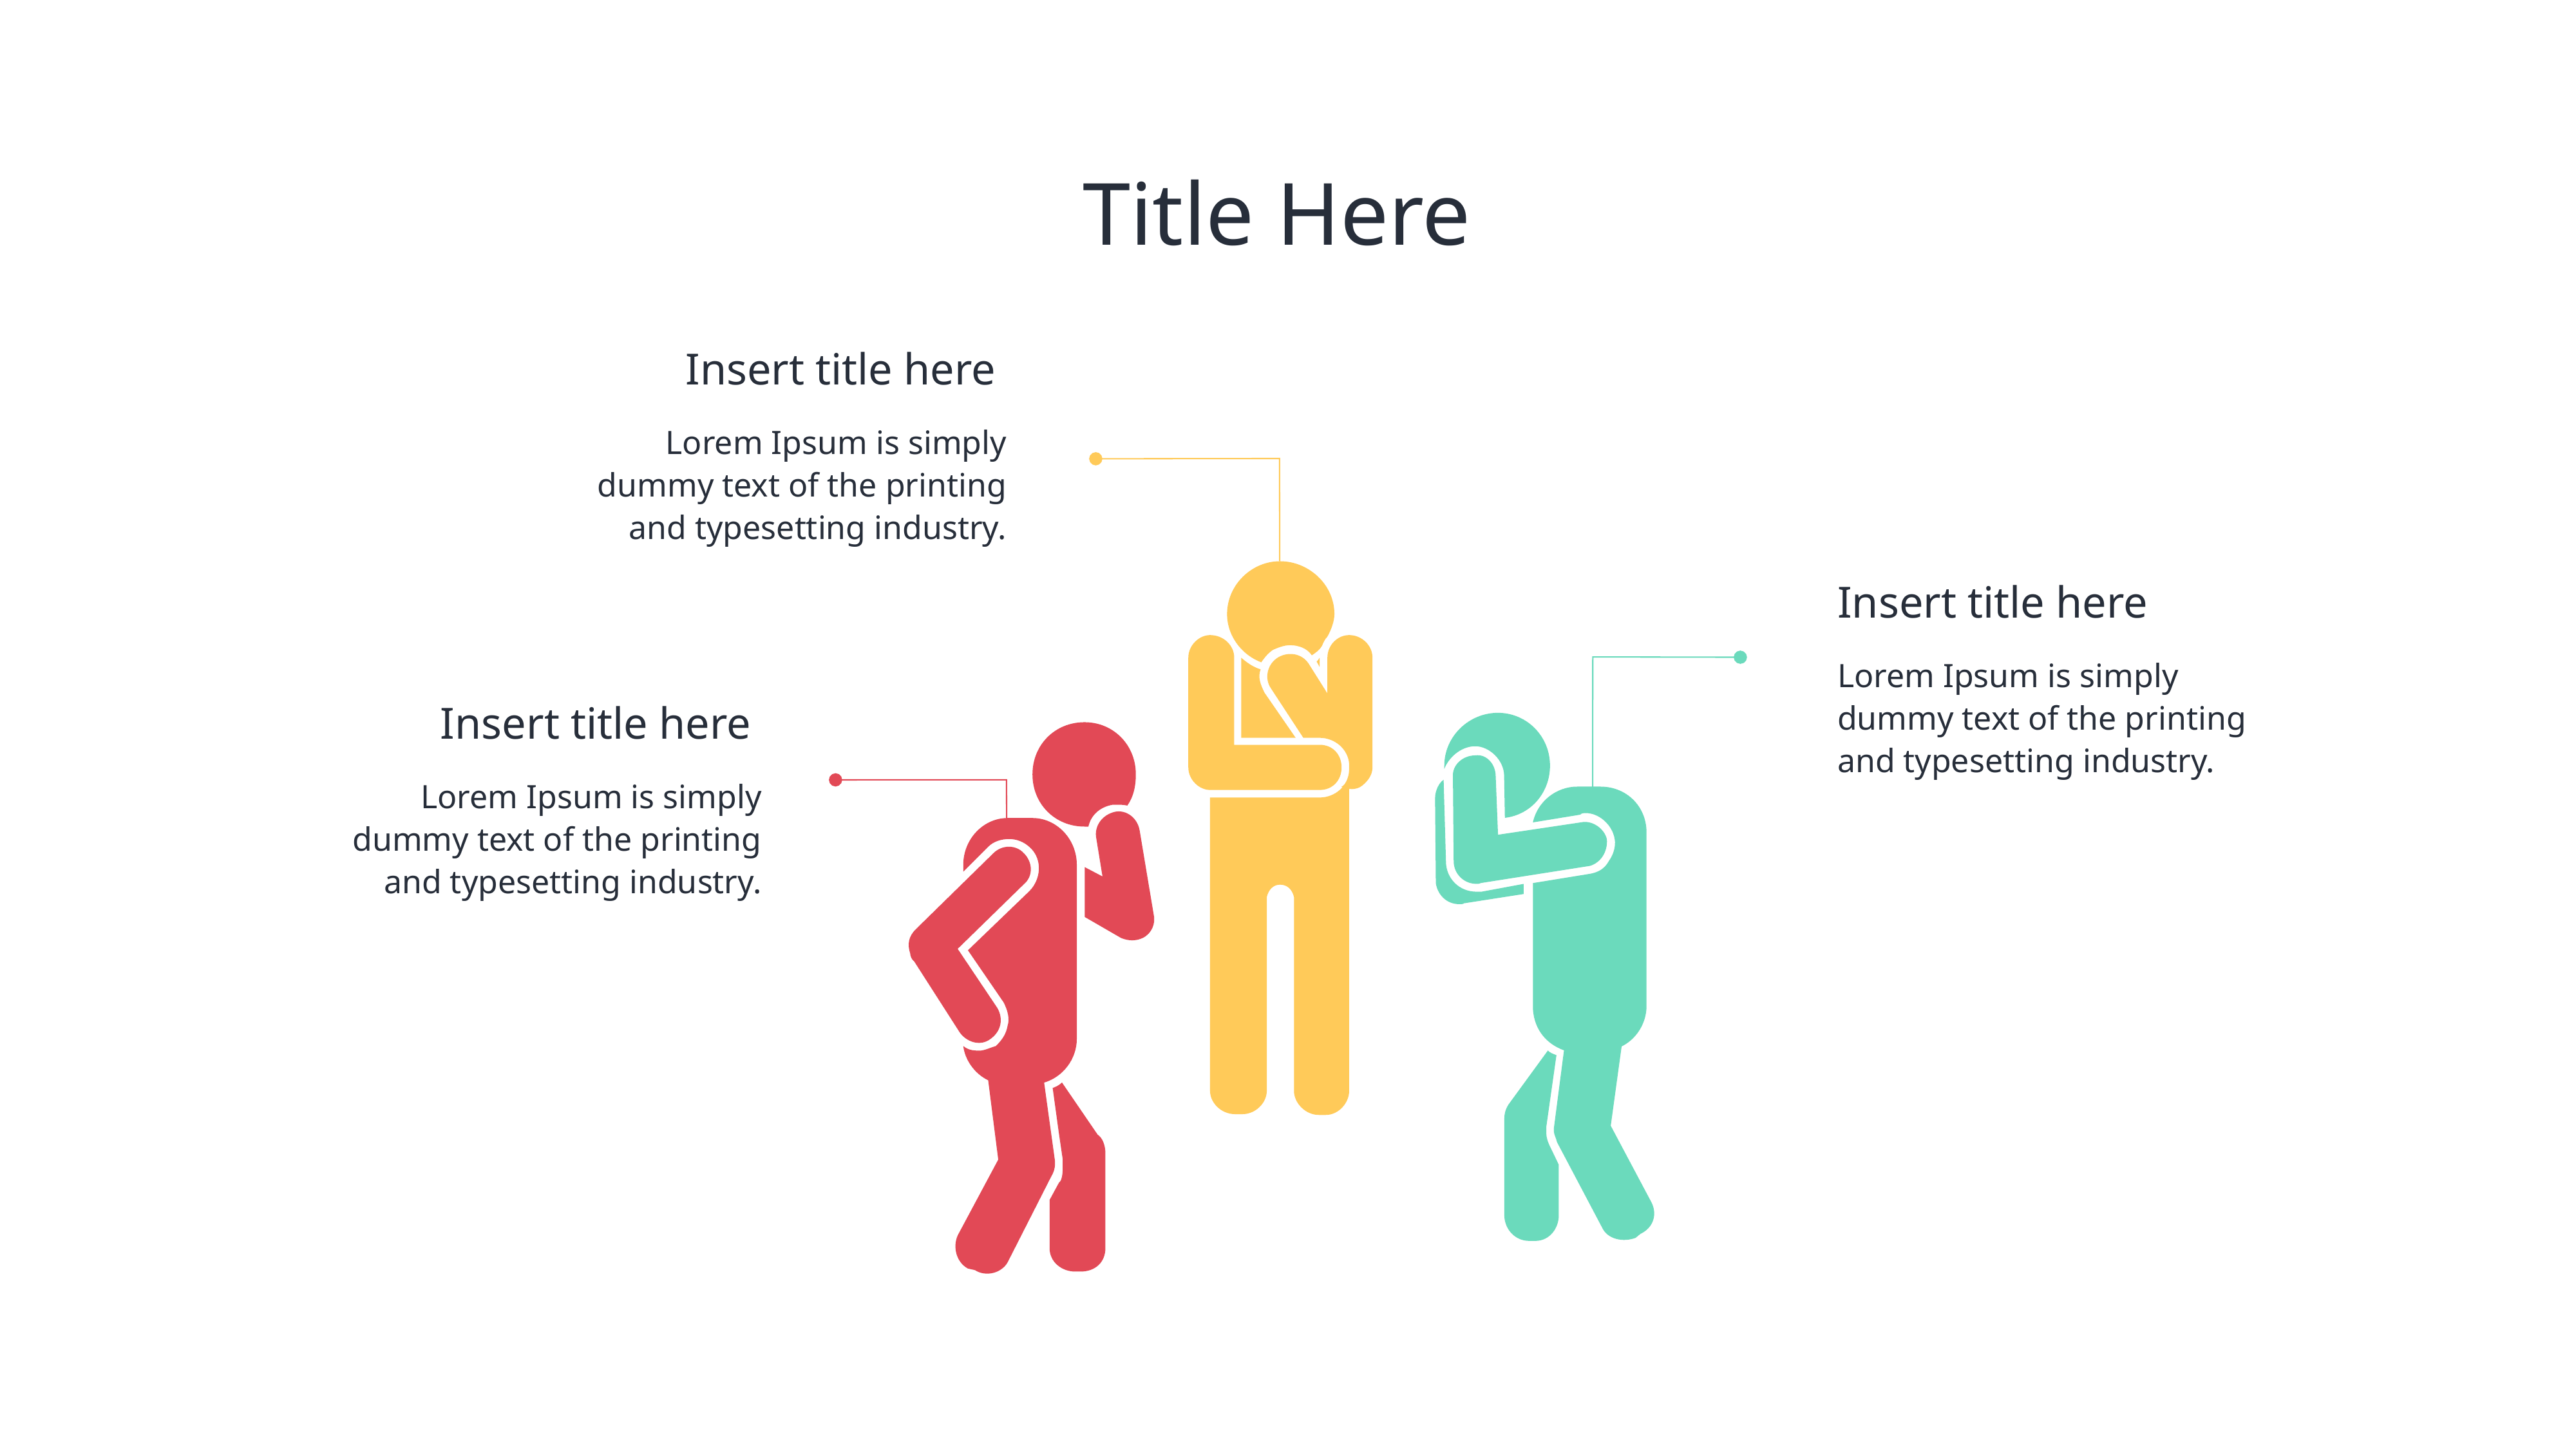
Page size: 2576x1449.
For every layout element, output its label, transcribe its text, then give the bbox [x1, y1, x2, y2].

text_box [829, 773, 907, 797]
text_box Insert title here [1828, 570, 2313, 632]
title Title Here [177, 77, 2399, 357]
text_box [1592, 650, 1747, 732]
text_box Insert title here [676, 357, 1006, 399]
text_box Insert title here [430, 691, 761, 753]
text_box Lorem Ipsum is simply dummy text of the printing and typesetting industry. [1828, 646, 2313, 784]
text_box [1188, 561, 1373, 1115]
text_box [1089, 452, 1281, 561]
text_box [907, 722, 1156, 1278]
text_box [1435, 712, 1658, 1243]
text_box Lorem Ipsum is simply dummy text of the printing and typesetting industry. [286, 768, 772, 905]
text_box Lorem Ipsum is simply dummy text of the printing and typesetting industry. [531, 413, 1017, 551]
